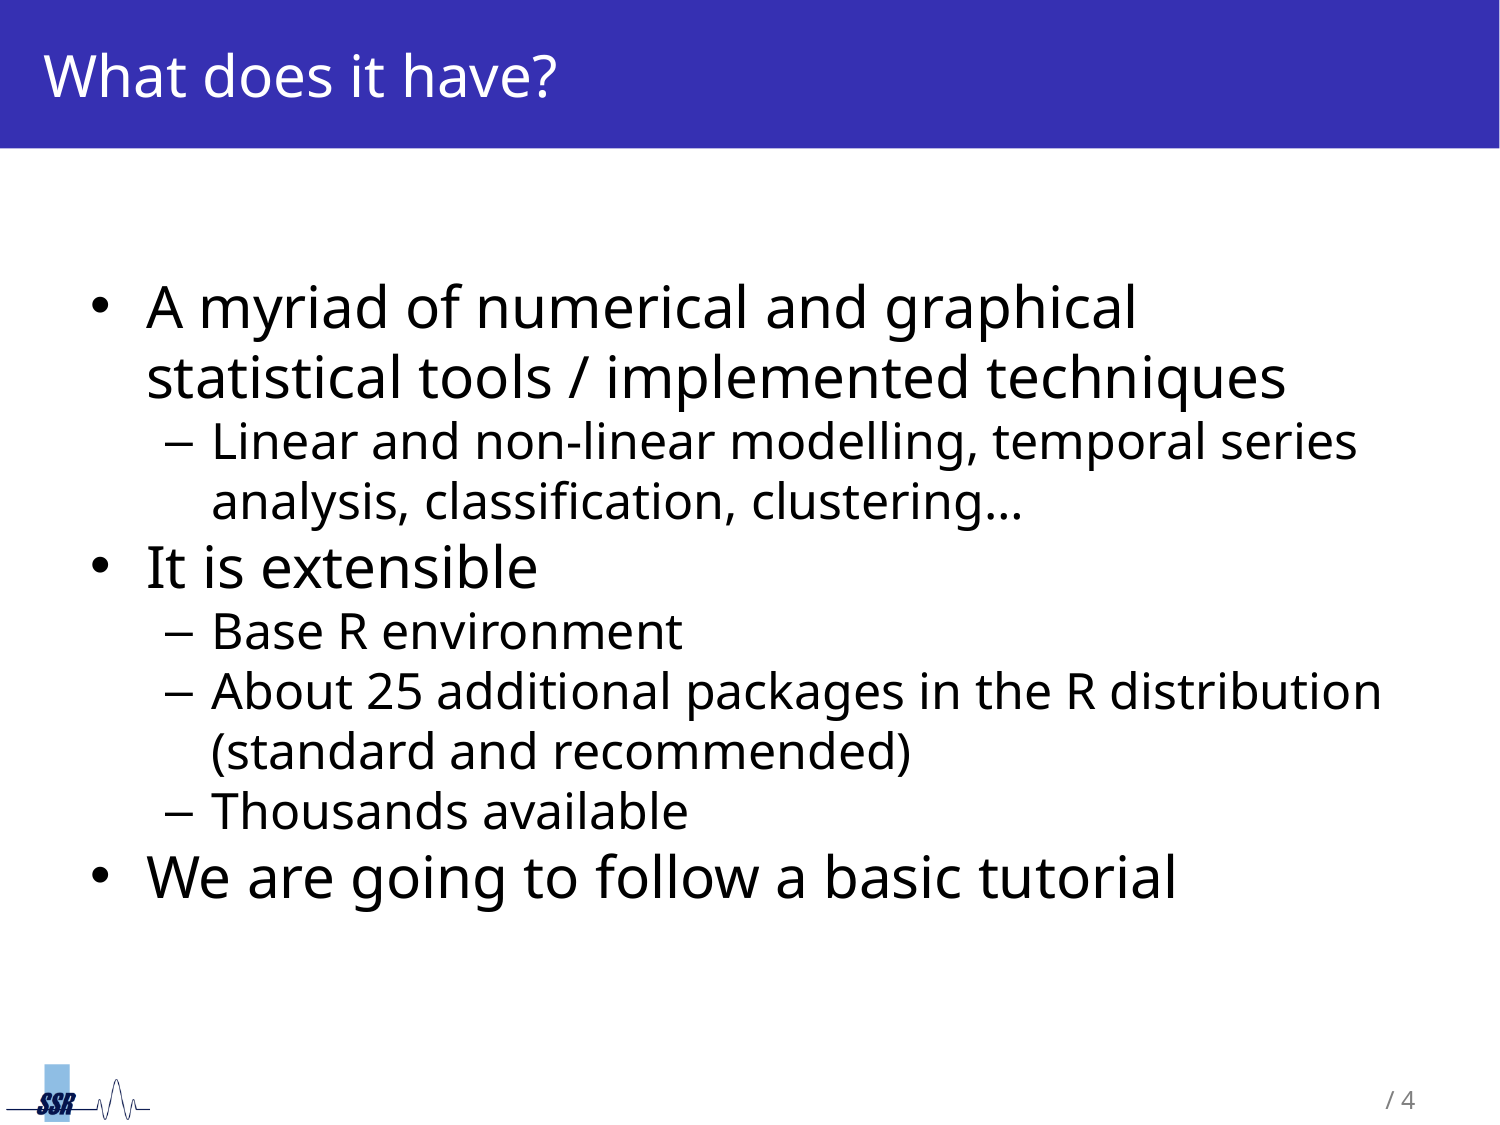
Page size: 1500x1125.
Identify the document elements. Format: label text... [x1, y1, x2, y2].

text_box A myriad of numerical and graphical statistical tools / implemented techniques Linear and non-linear modelling, temporal series analysis, classification, clustering… It is extensible Base R environment About 25 additional packages in the R distribution (standard and recommended) Thousands available We are going to follow a basic tutorial [74, 262, 1425, 1005]
text_box What does it have? [0, 0, 1500, 149]
picture [1, 1062, 150, 1124]
